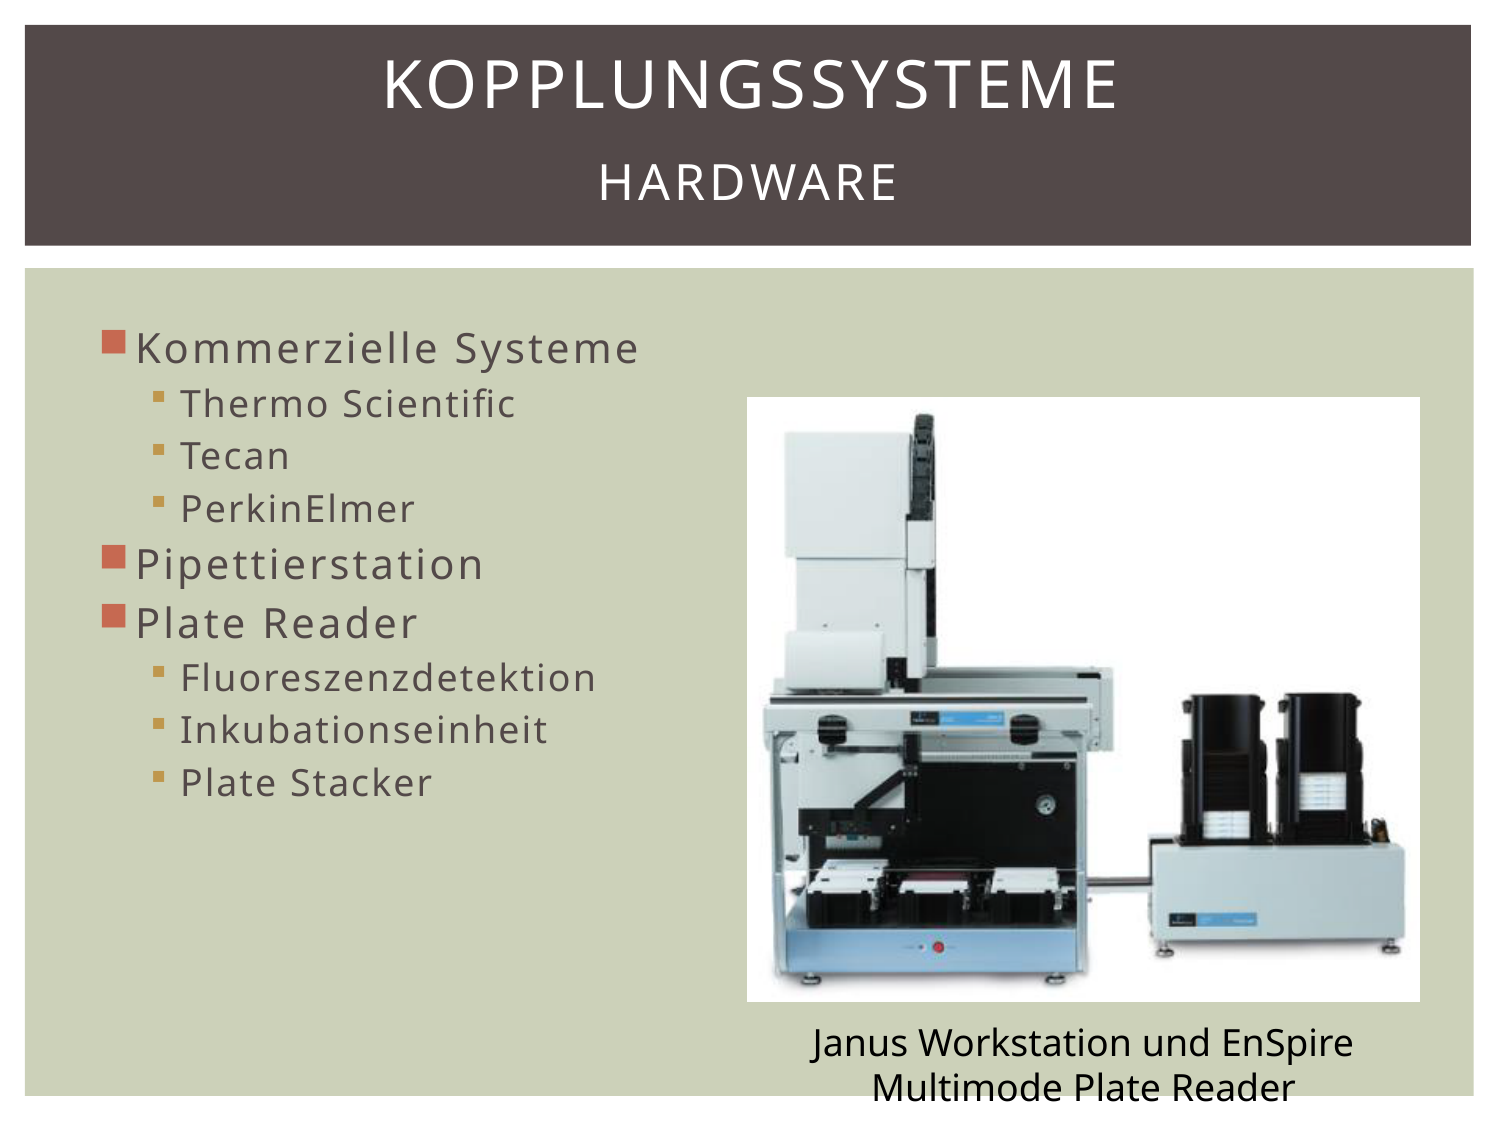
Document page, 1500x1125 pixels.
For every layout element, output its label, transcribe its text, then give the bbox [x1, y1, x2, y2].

text_box Janus Workstation und EnSpire Multimode Plate Reader [708, 1011, 1459, 1117]
picture [747, 396, 1420, 1003]
title Kopplungssysteme [62, 0, 1438, 169]
text_box Hardware [60, 94, 1436, 268]
list Kommerzielle Systeme Thermo Scientific Tecan PerkinElmer Pipettierstation Plate Reader Fluoreszenzdetektion Inkubationseinheit Plate Stacker [75, 314, 1425, 1035]
